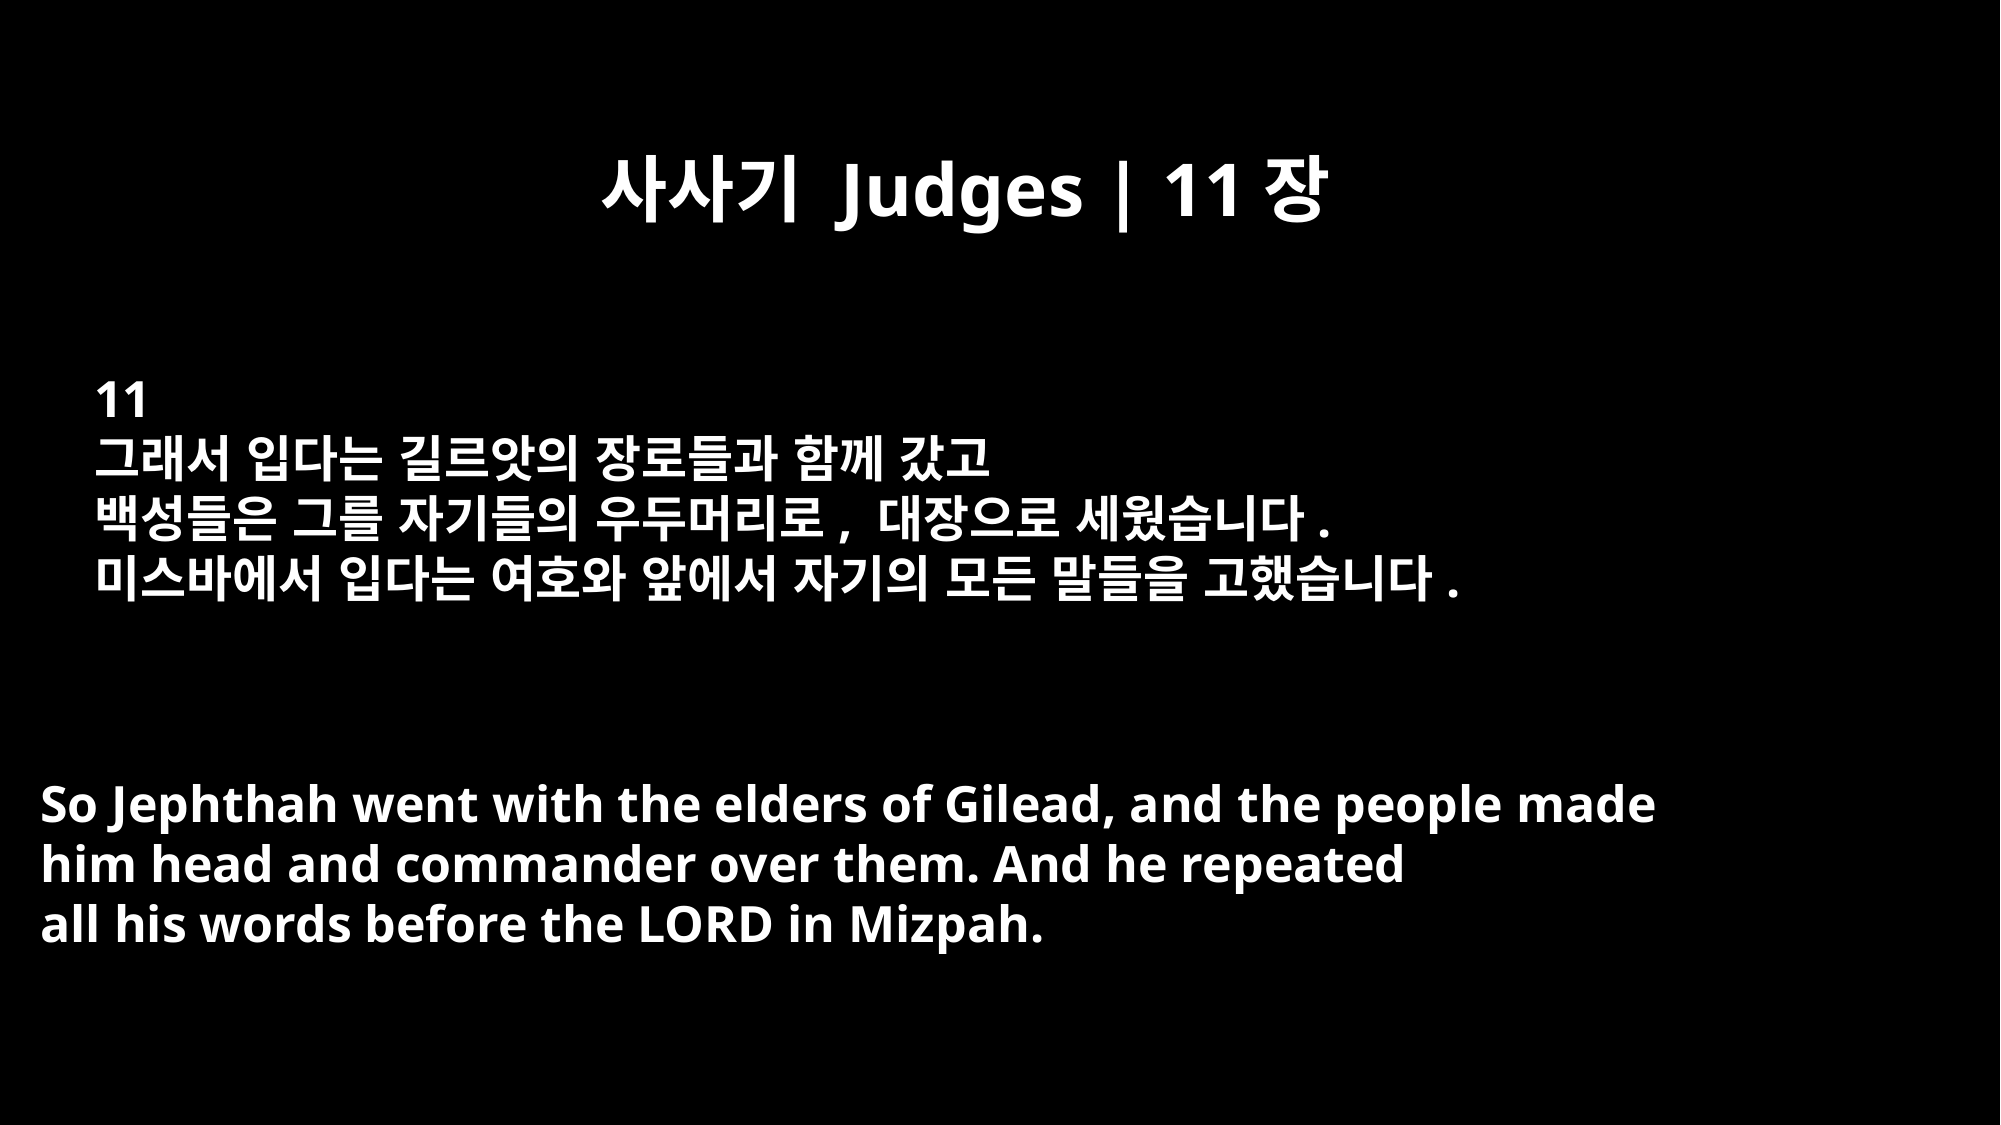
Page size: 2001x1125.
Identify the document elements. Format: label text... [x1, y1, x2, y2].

text_box 사사기 Judges | 11장 [585, 136, 1347, 239]
text_box 11 그래서 입다는 길르앗의 장로들과 함께 갔고 백성들은 그를 자기들의 우두머리로, 대장으로 세웠습니다. 미스바에서 입다는 여호와 앞에서 자기의 모든 말들을 고했습니다. [79, 359, 1476, 615]
text_box So Jephthah went with the elders of Gilead, and the people made him head and commander over them. And he repeated all his words before the LORD in Mizpah. [25, 764, 1673, 960]
